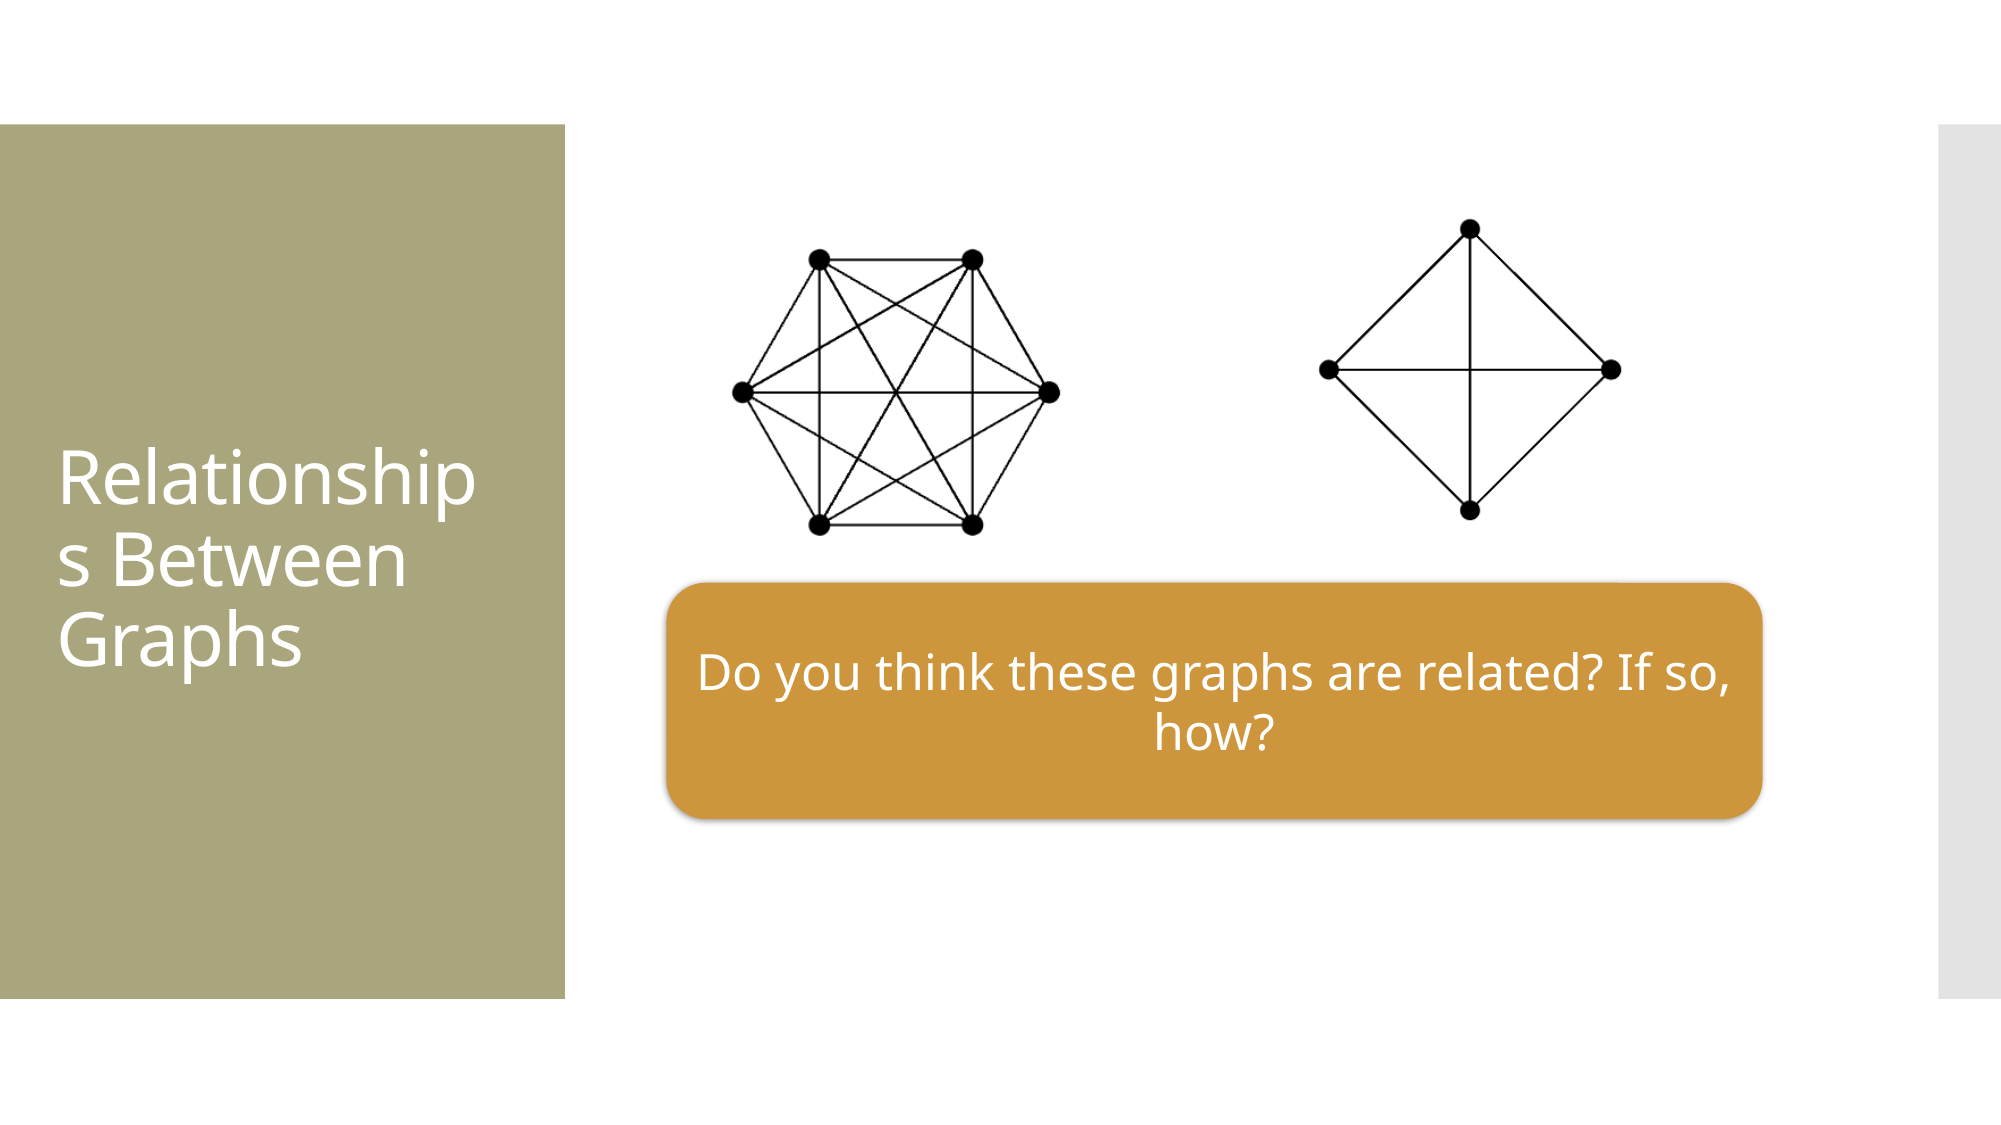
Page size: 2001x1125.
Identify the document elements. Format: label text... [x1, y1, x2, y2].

text_box Do you think these graphs are related? If so, how? [666, 582, 1763, 819]
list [661, 188, 1101, 595]
title Relationships Between Graphs [41, 184, 525, 940]
picture [1241, 186, 1709, 562]
